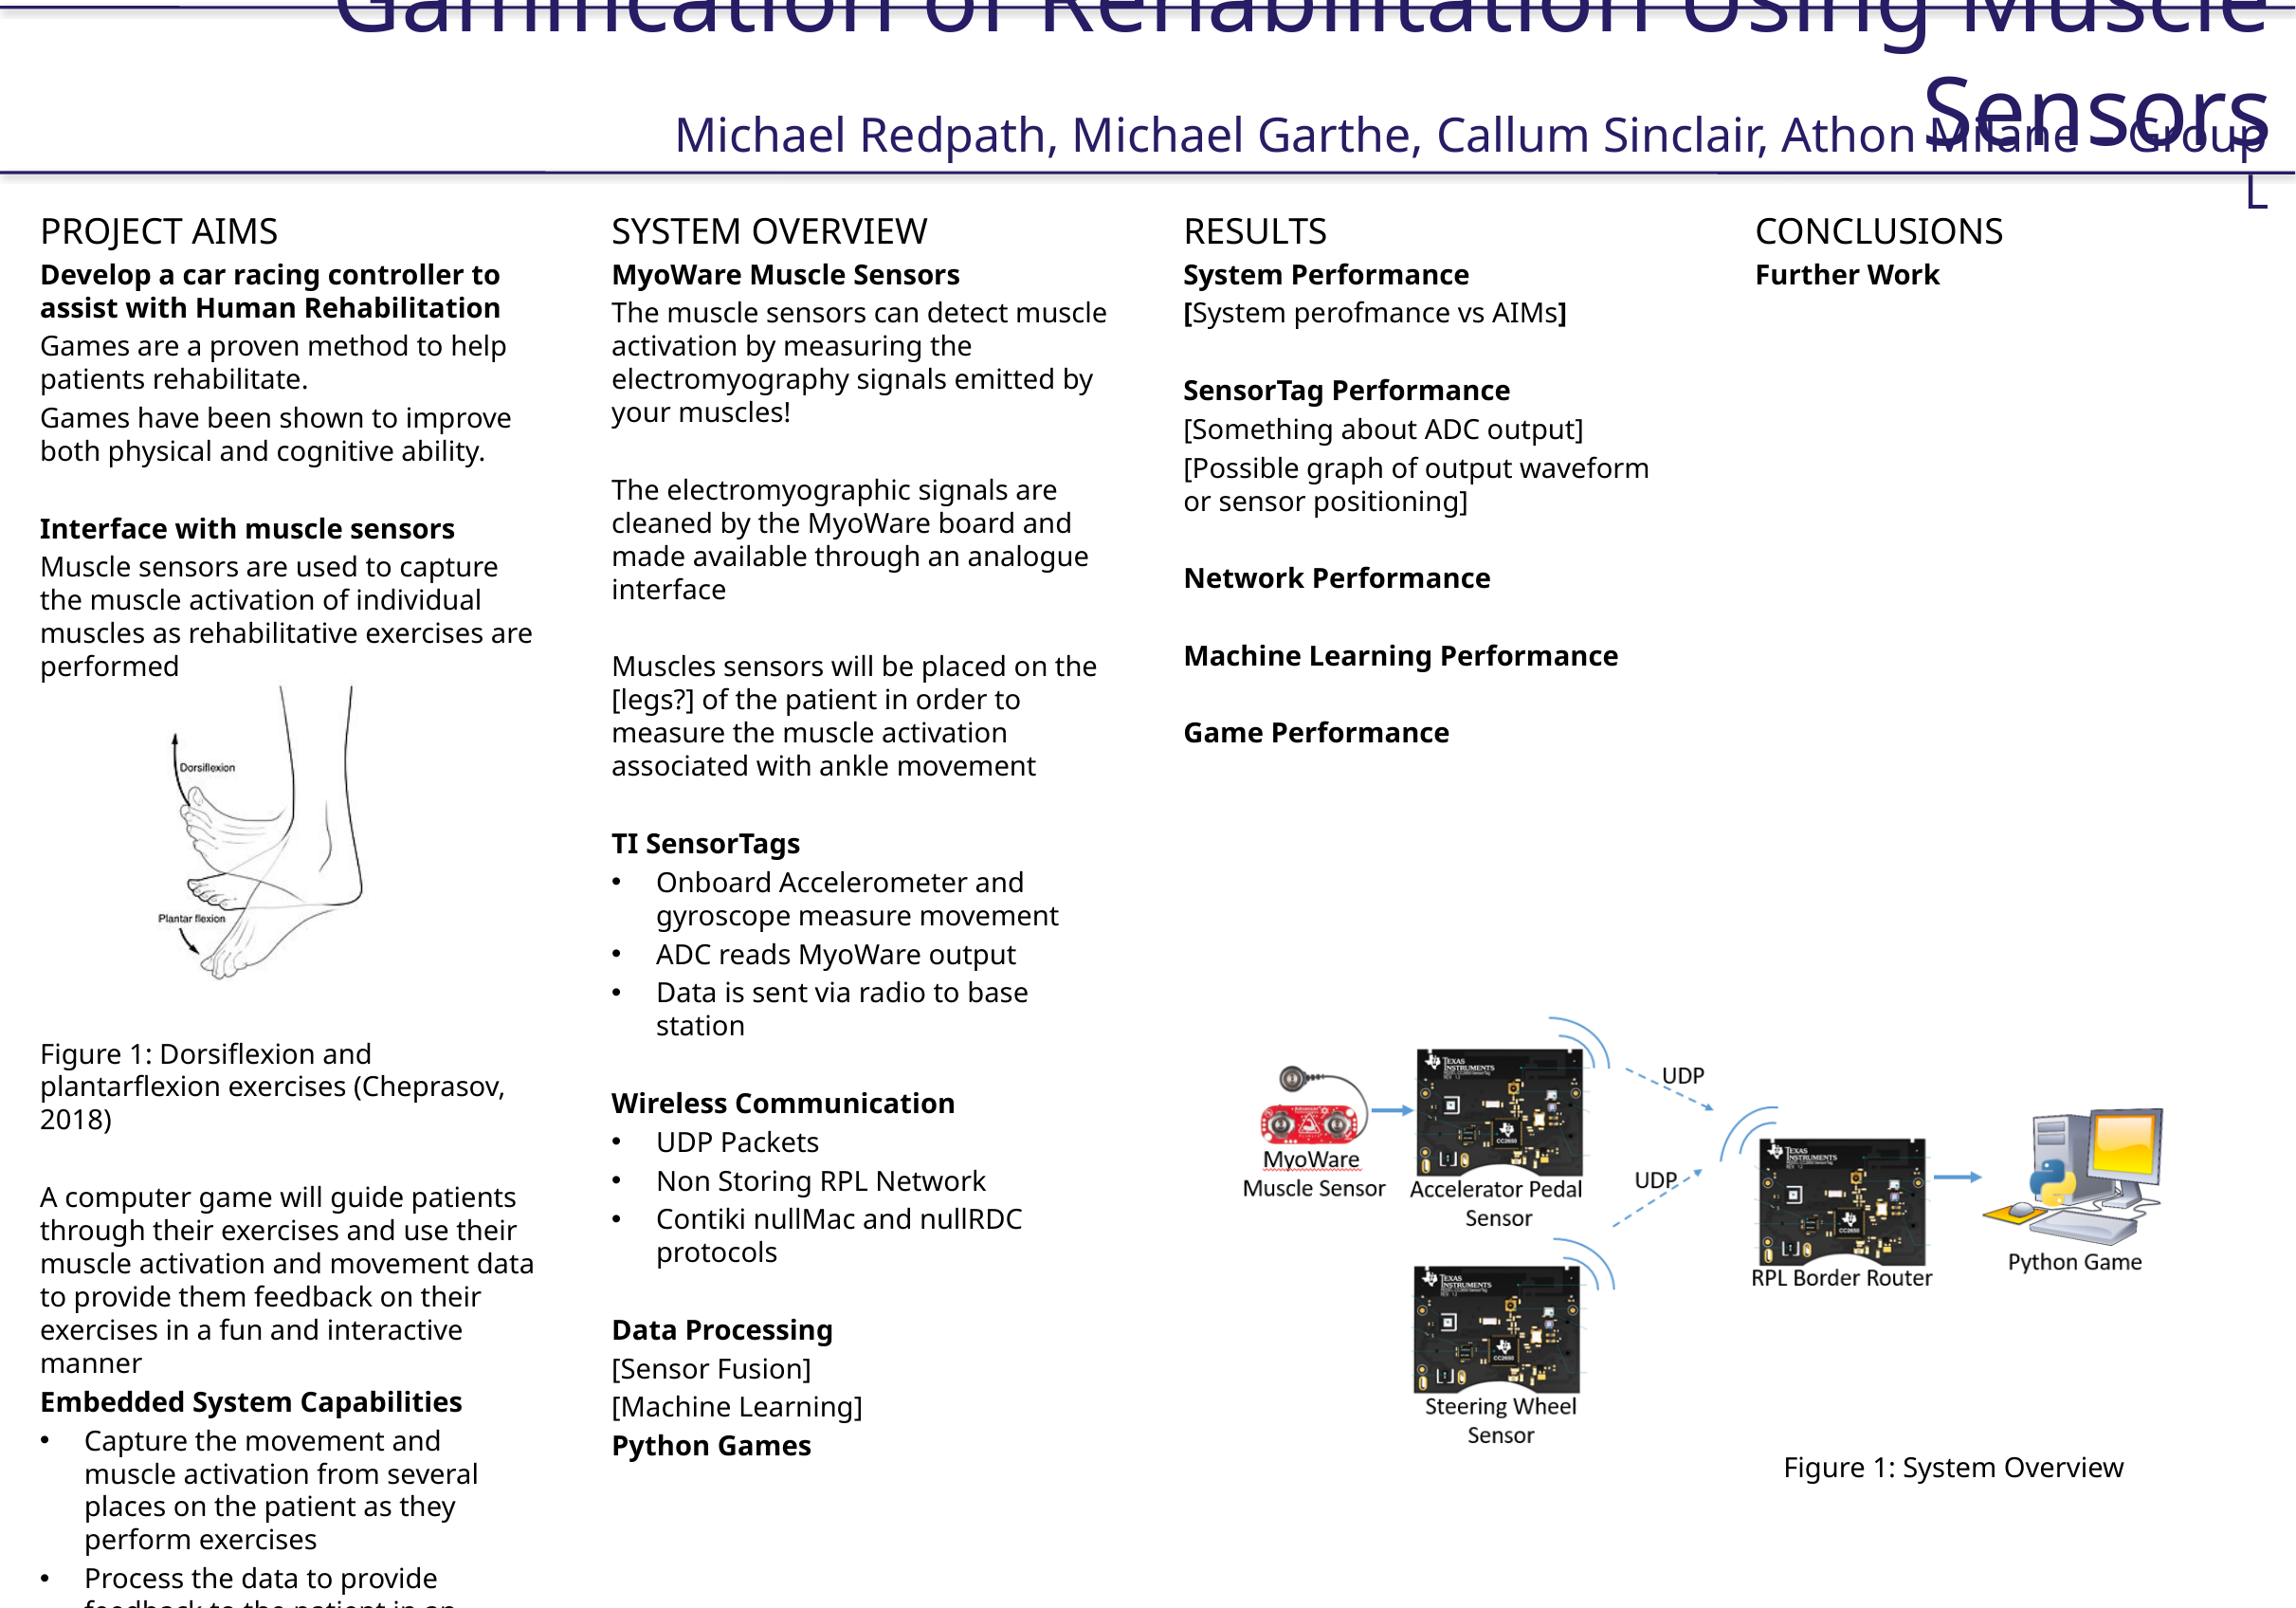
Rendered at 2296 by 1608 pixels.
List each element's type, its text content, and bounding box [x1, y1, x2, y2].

list PROJECT AIMS Develop a car racing controller to assist with Human Rehabilitation Games are a proven method to help patients rehabilitate. Games have been shown to improve both physical and cognitive ability. Interface with muscle sensors Muscle sensors are used to capture the muscle activation of individual muscles as rehabilitative exercises are performed Figure 1: Dorsiflexion and plantarflexion exercises (Cheprasov, 2018) A computer game will guide patients through their exercises and use their muscle activation and movement data to provide them feedback on their exercises in a fun and interactive manner Embedded System Capabilities Capture the movement and muscle activation from several places on the patient as they perform exercises Process the data to provide feedback to the patient in an interactive game environment [17, 197, 562, 1573]
picture [1230, 987, 2181, 1482]
picture [156, 679, 369, 981]
list CONCLUSIONS Further Work [1732, 197, 2278, 903]
subtitle Michael Redpath, Michael Garthe, Callum Sinclair, Athon Milane – Group L [634, 104, 2292, 174]
text_box Figure 1: System Overview [1769, 1442, 2204, 1490]
list SYSTEM OVERVIEW MyoWare Muscle Sensors The muscle sensors can detect muscle activation by measuring the electromyography signals emitted by your muscles! The electromyographic signals are cleaned by the MyoWare board and made available through an analogue interface Muscles sensors will be placed on the [legs?] of the patient in order to measure the muscle activation associated with ankle movement TI SensorTags Onboard Accelerometer and gyroscope measure movement ADC reads MyoWare output Data is sent via radio to base station Wireless Communication UDP Packets Non Storing RPL Network Contiki nullMac and nullRDC protocols Data Processing [Sensor Fusion] [Machine Learning] Python Games [589, 197, 1135, 1608]
list RESULTS System Performance [System perofmance vs AIMs] SensorTag Performance [Something about ADC output] [Possible graph of output waveform or sensor positioning] Network Performance Machine Learning Performance Game Performance [1160, 197, 1706, 903]
title Gamification of Rehabilitation Using Muscle Sensors [69, 0, 2296, 105]
